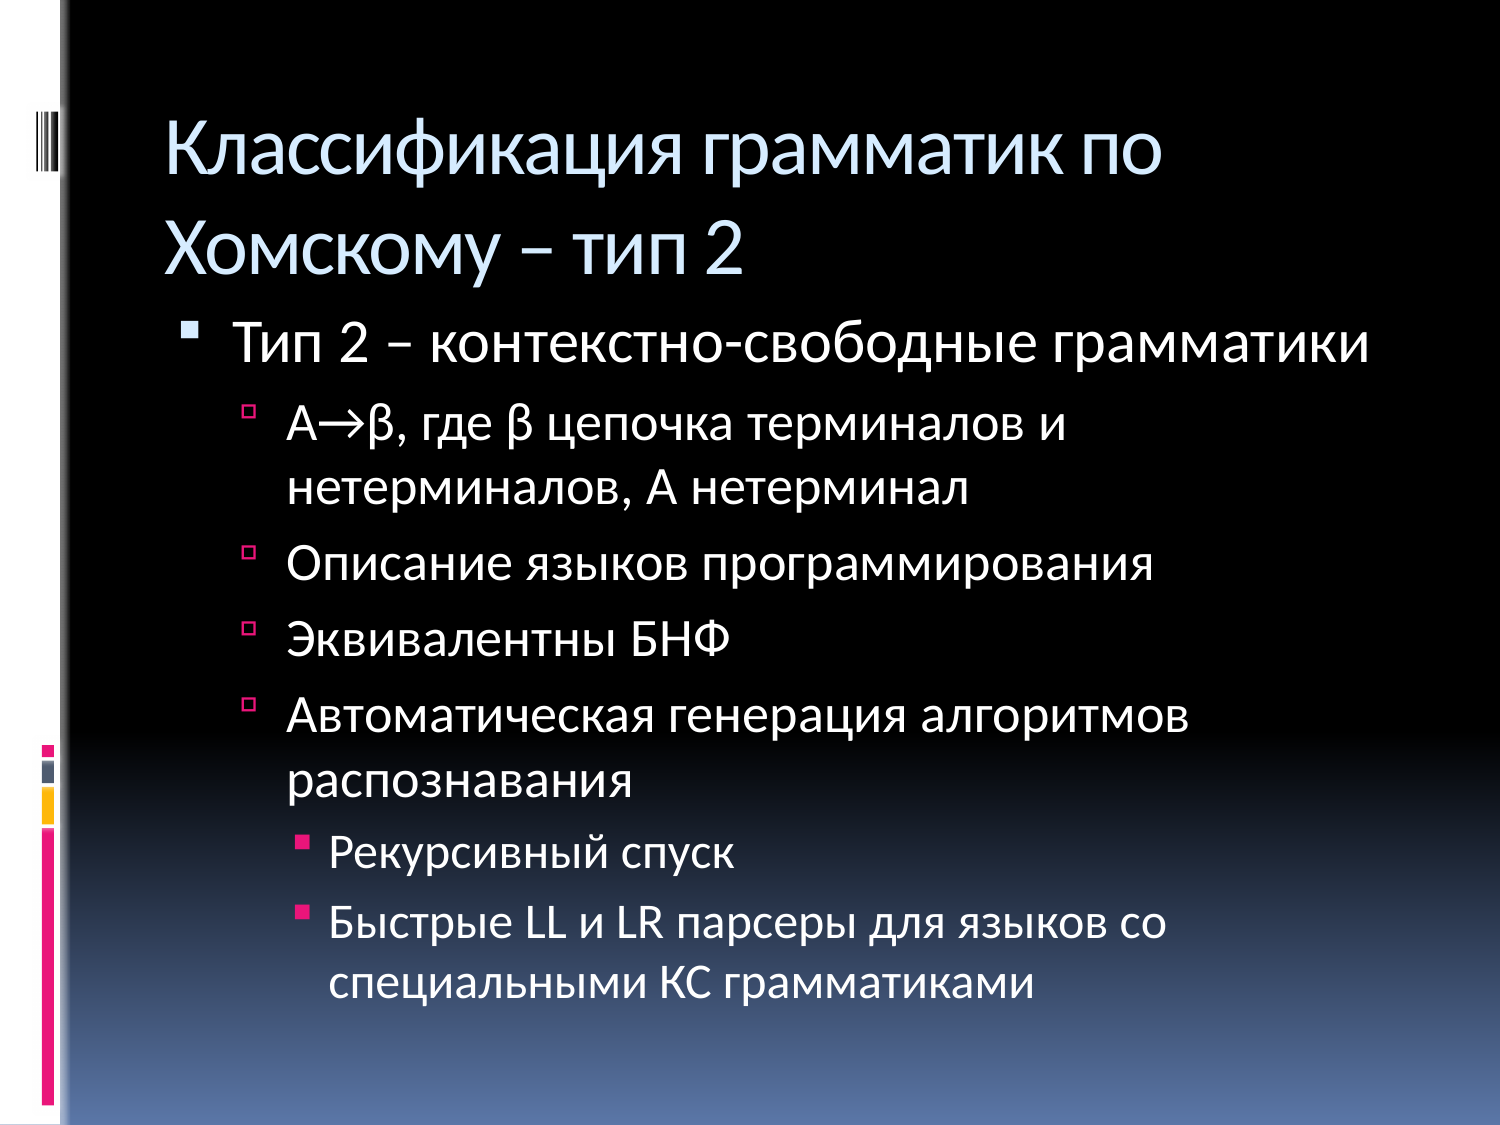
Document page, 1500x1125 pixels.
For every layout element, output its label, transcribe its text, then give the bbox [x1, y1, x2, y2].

title Классификация грамматик по Хомскому – тип 2 [150, 83, 1425, 234]
list Тип 2 – контекстно-свободные грамматики A→β, где β цепочка терминалов и нетерминалов, A нетерминал Описание языков программирования Эквивалентны БНФ Автоматическая генерация алгоритмов распознавания Рекурсивный спуск Быстрые LL и LR парсеры для языков со специальными КС грамматиками [150, 292, 1425, 1043]
